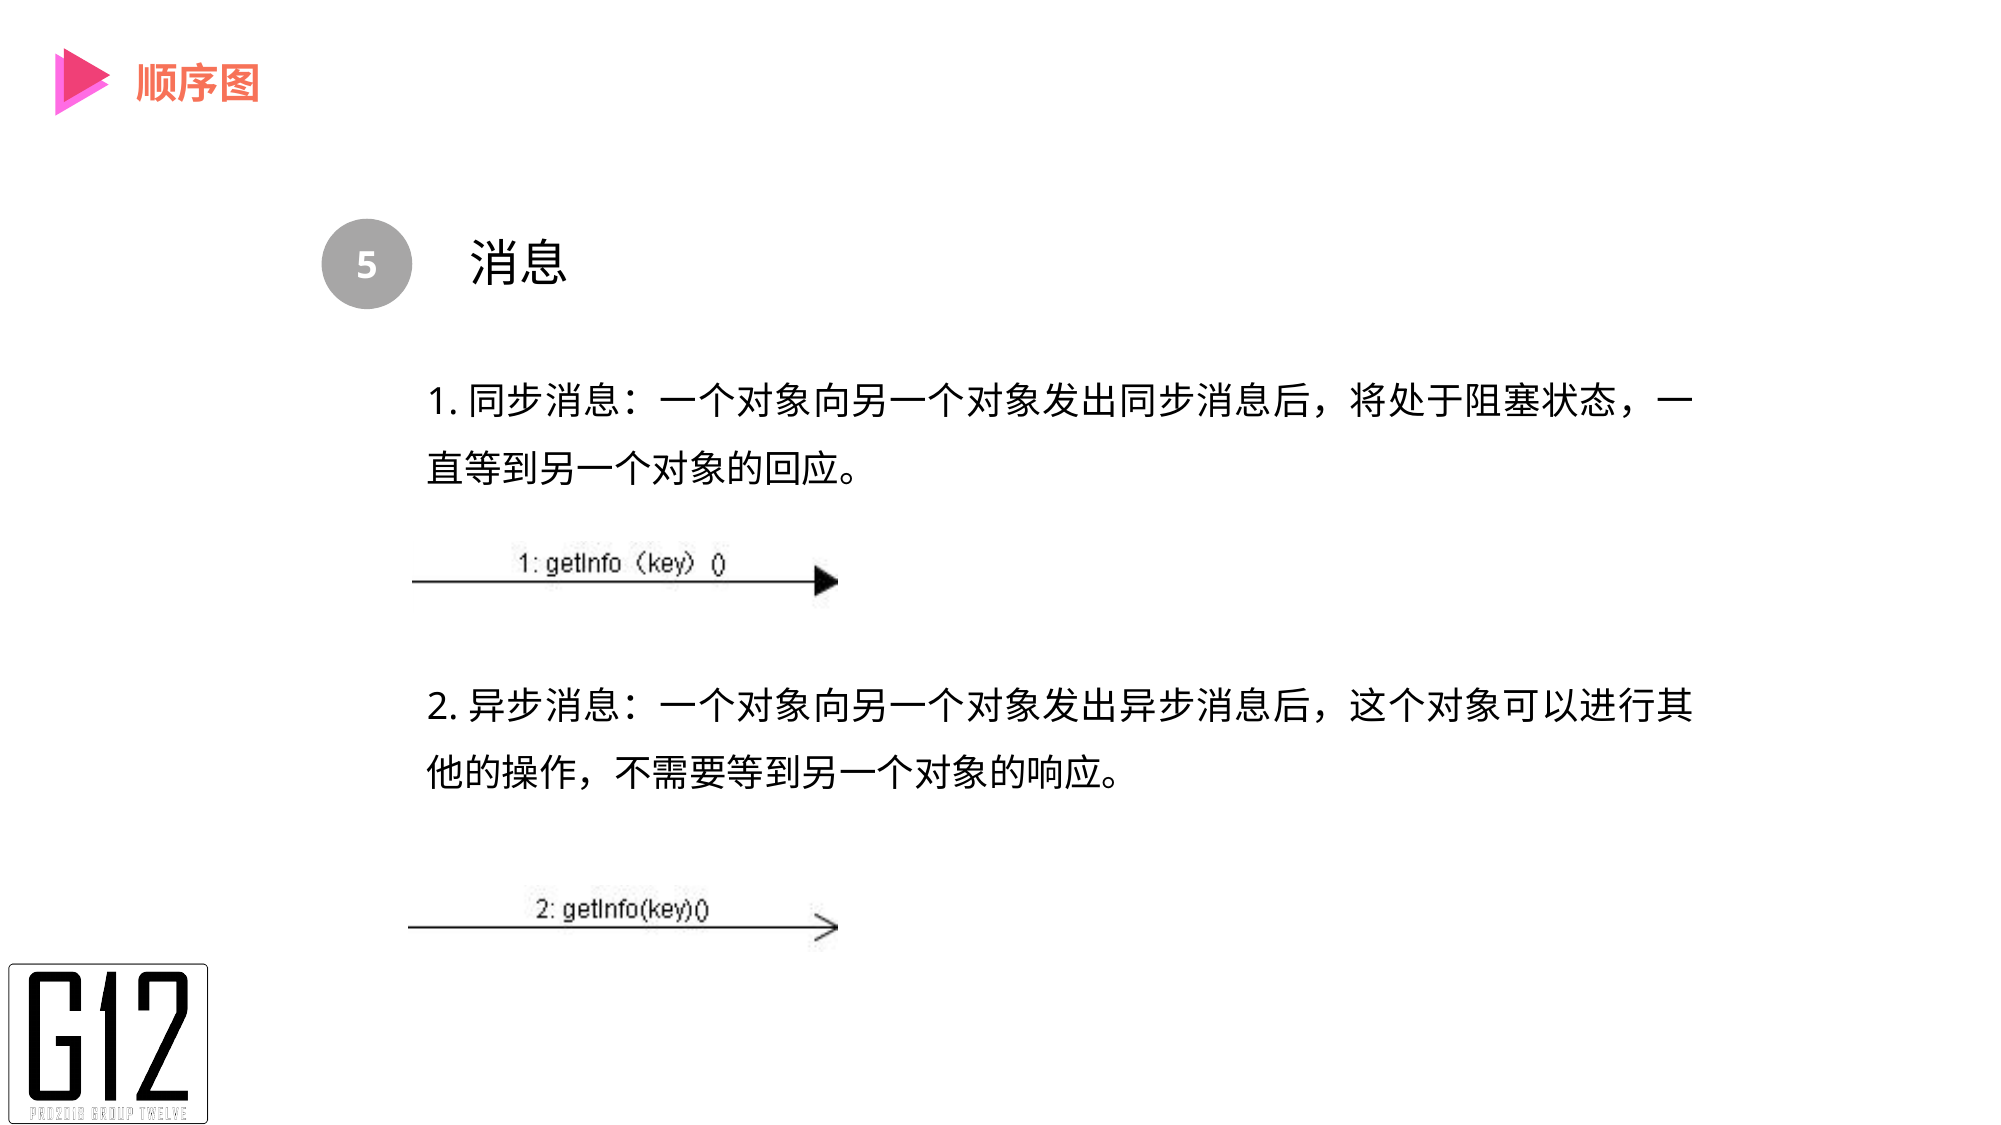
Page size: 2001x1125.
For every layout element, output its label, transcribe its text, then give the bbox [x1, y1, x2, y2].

text_box 1.同步消息：一个对象向另一个对象发出同步消息后，将处于阻塞状态，一直等到另一个对象的回应。 [412, 347, 1709, 498]
text_box 顺序图 [121, 48, 455, 114]
picture [3, 942, 214, 1125]
text_box 5 [320, 217, 414, 311]
picture [408, 885, 838, 952]
picture [412, 541, 838, 613]
text_box 消息 [454, 223, 1042, 299]
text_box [55, 48, 111, 116]
text_box 2.异步消息：一个对象向另一个对象发出异步消息后，这个对象可以进行其他的操作，不需要等到另一个对象的响应。 [412, 651, 1709, 802]
